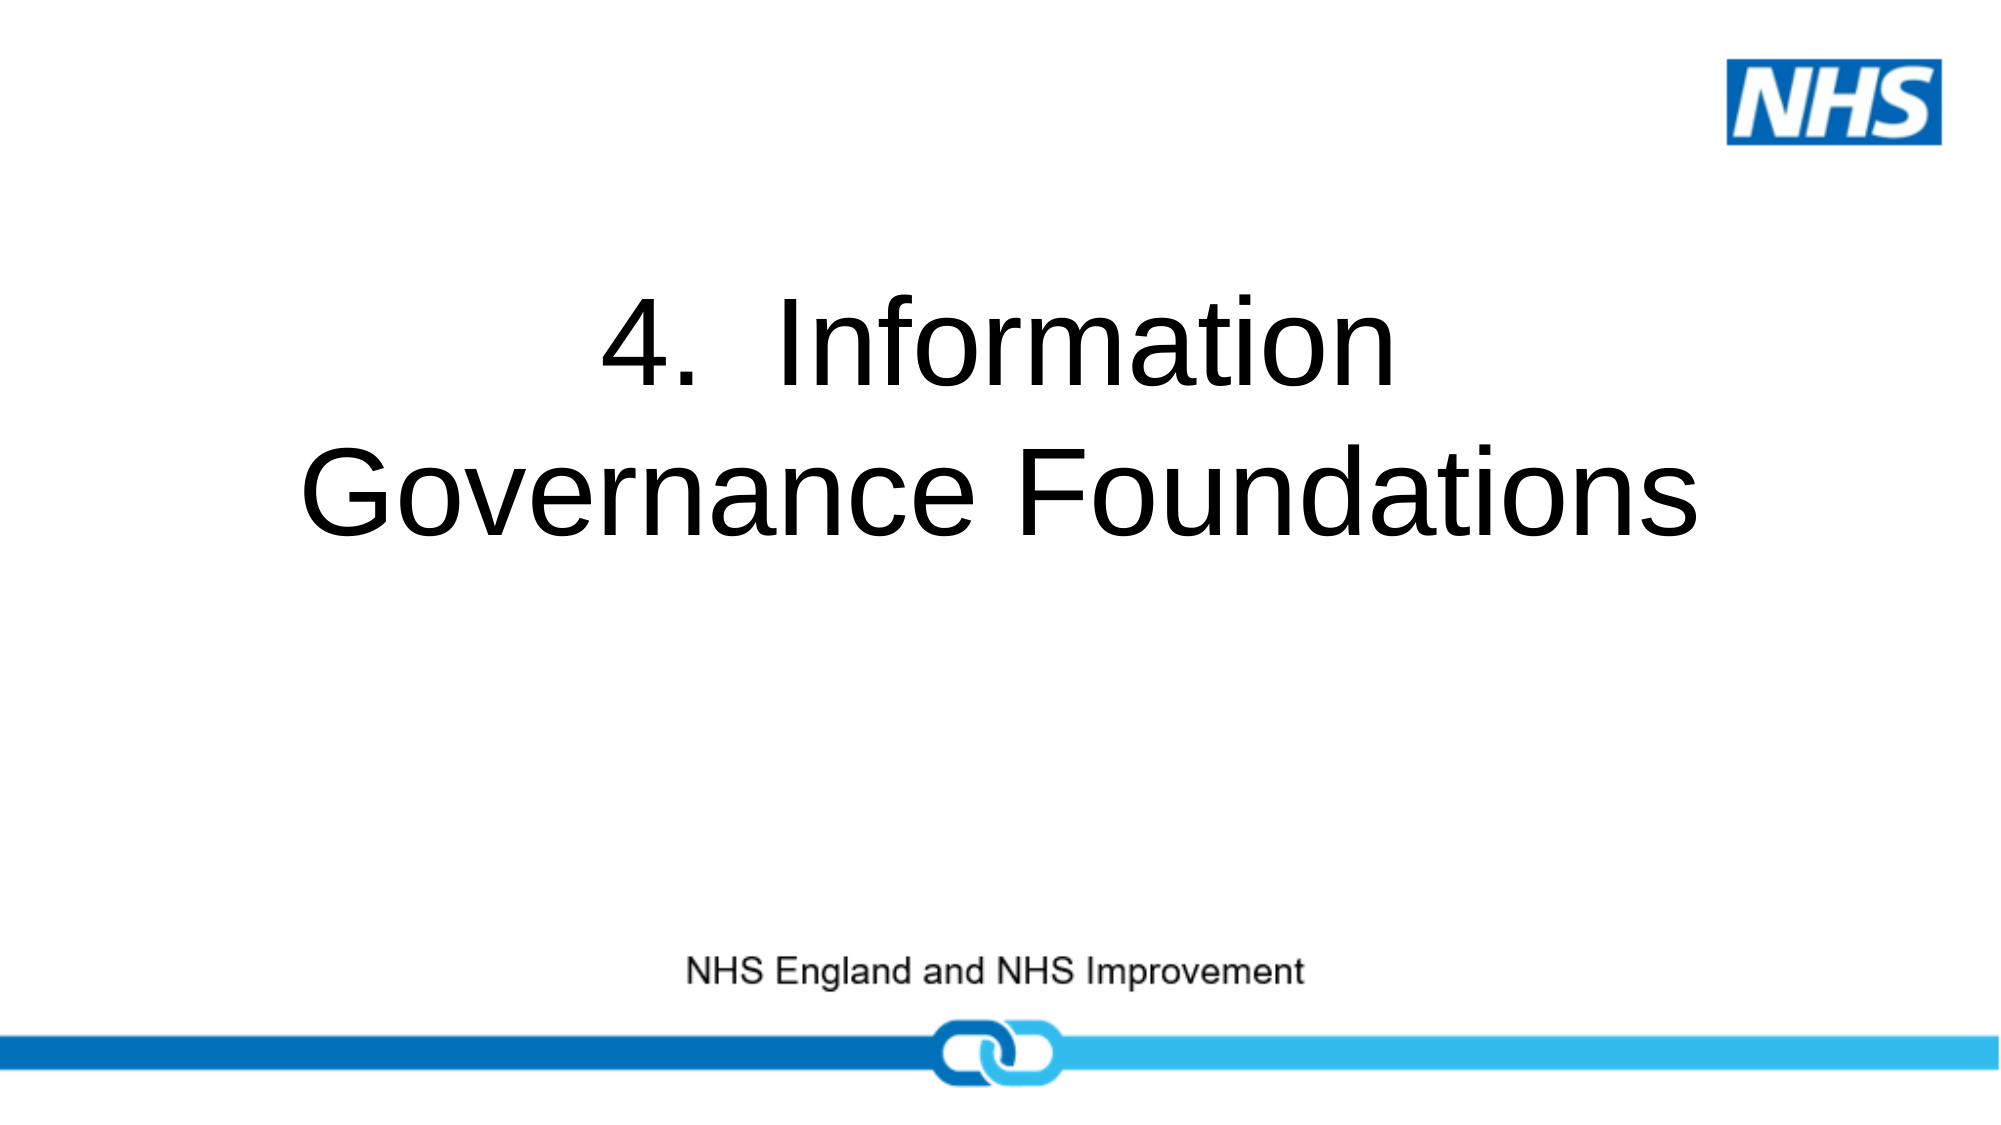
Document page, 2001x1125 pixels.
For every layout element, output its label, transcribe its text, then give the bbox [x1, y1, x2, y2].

picture [0, 0, 1999, 1125]
title 4. Information Governance Foundations [249, 184, 1750, 576]
